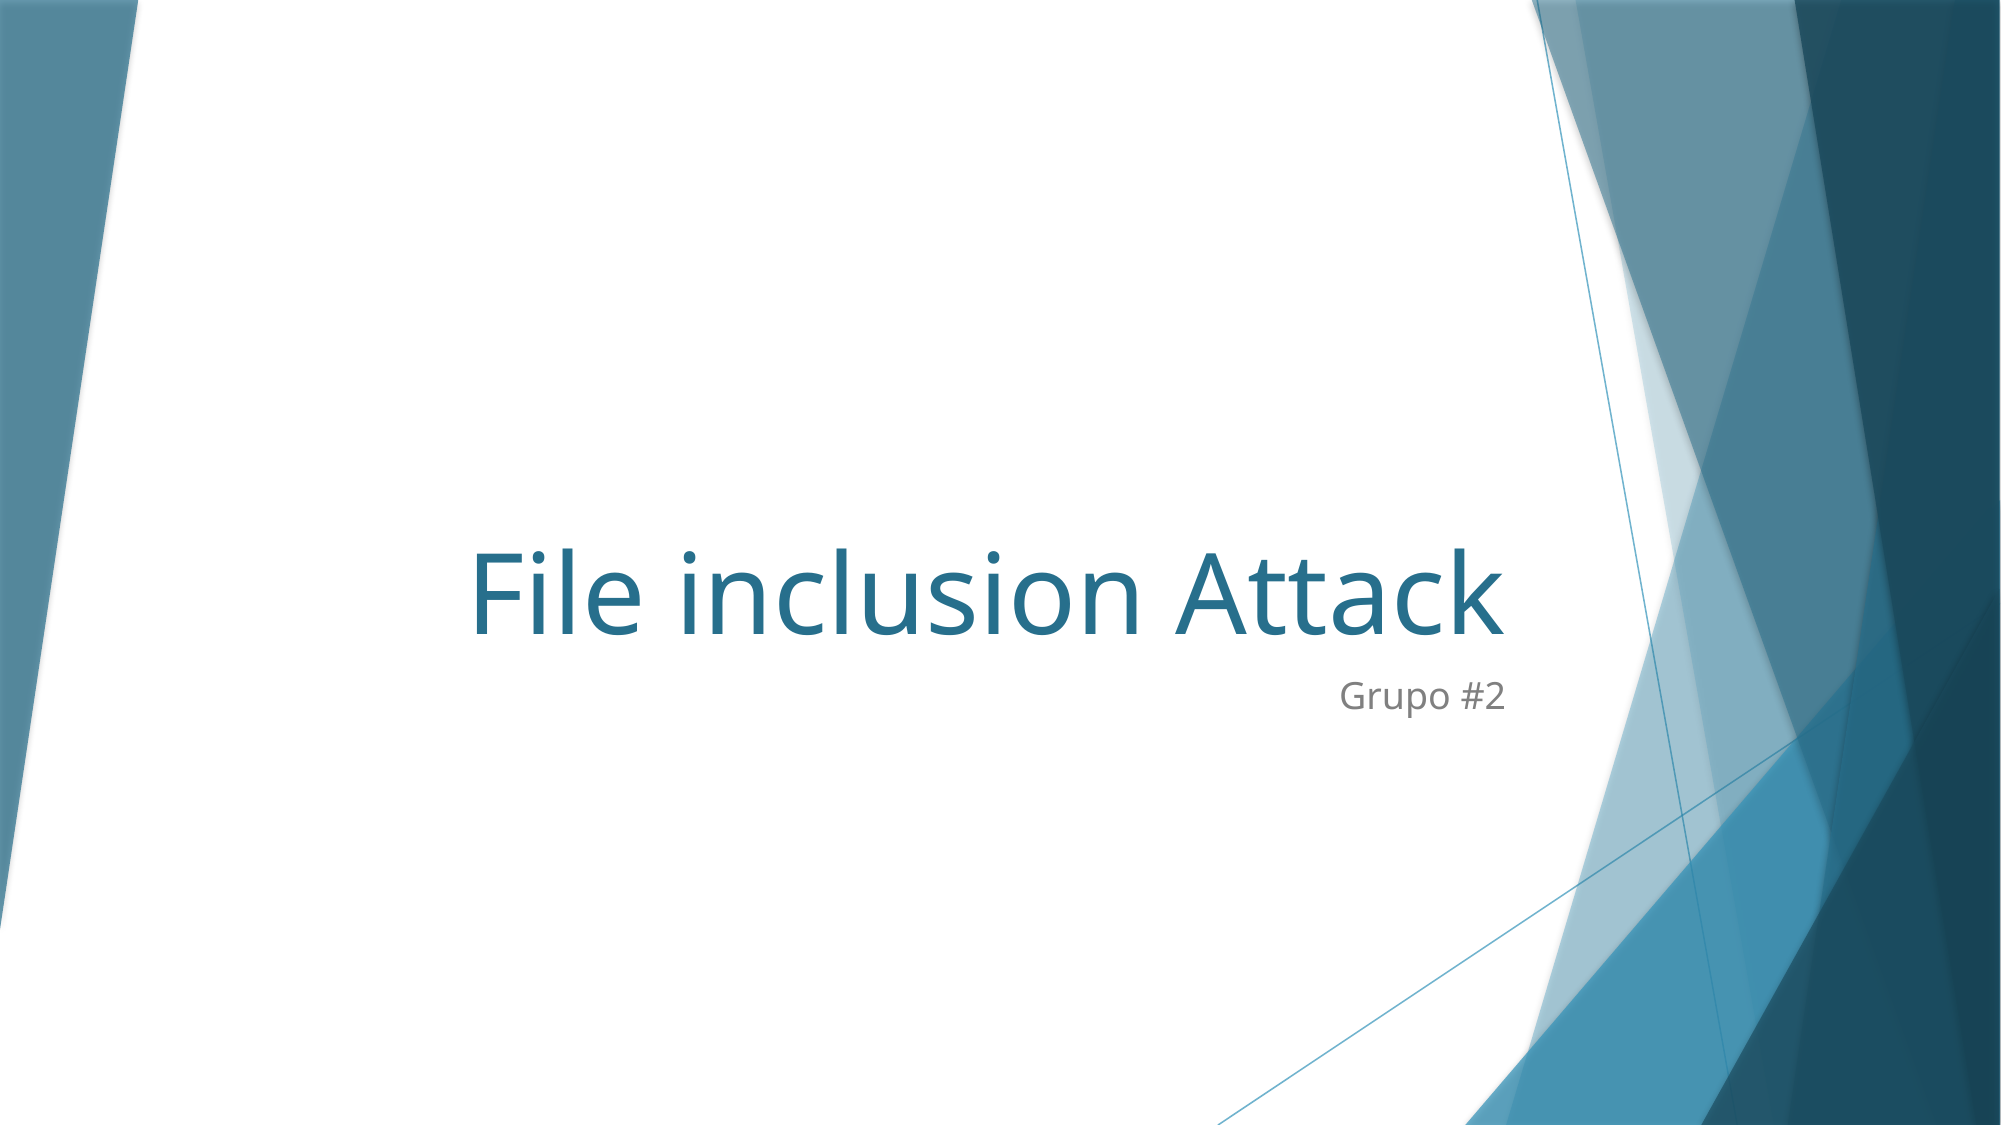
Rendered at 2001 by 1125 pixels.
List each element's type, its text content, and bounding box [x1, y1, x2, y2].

subtitle Grupo #2 [247, 664, 1522, 845]
title File inclusion Attack [247, 394, 1522, 664]
